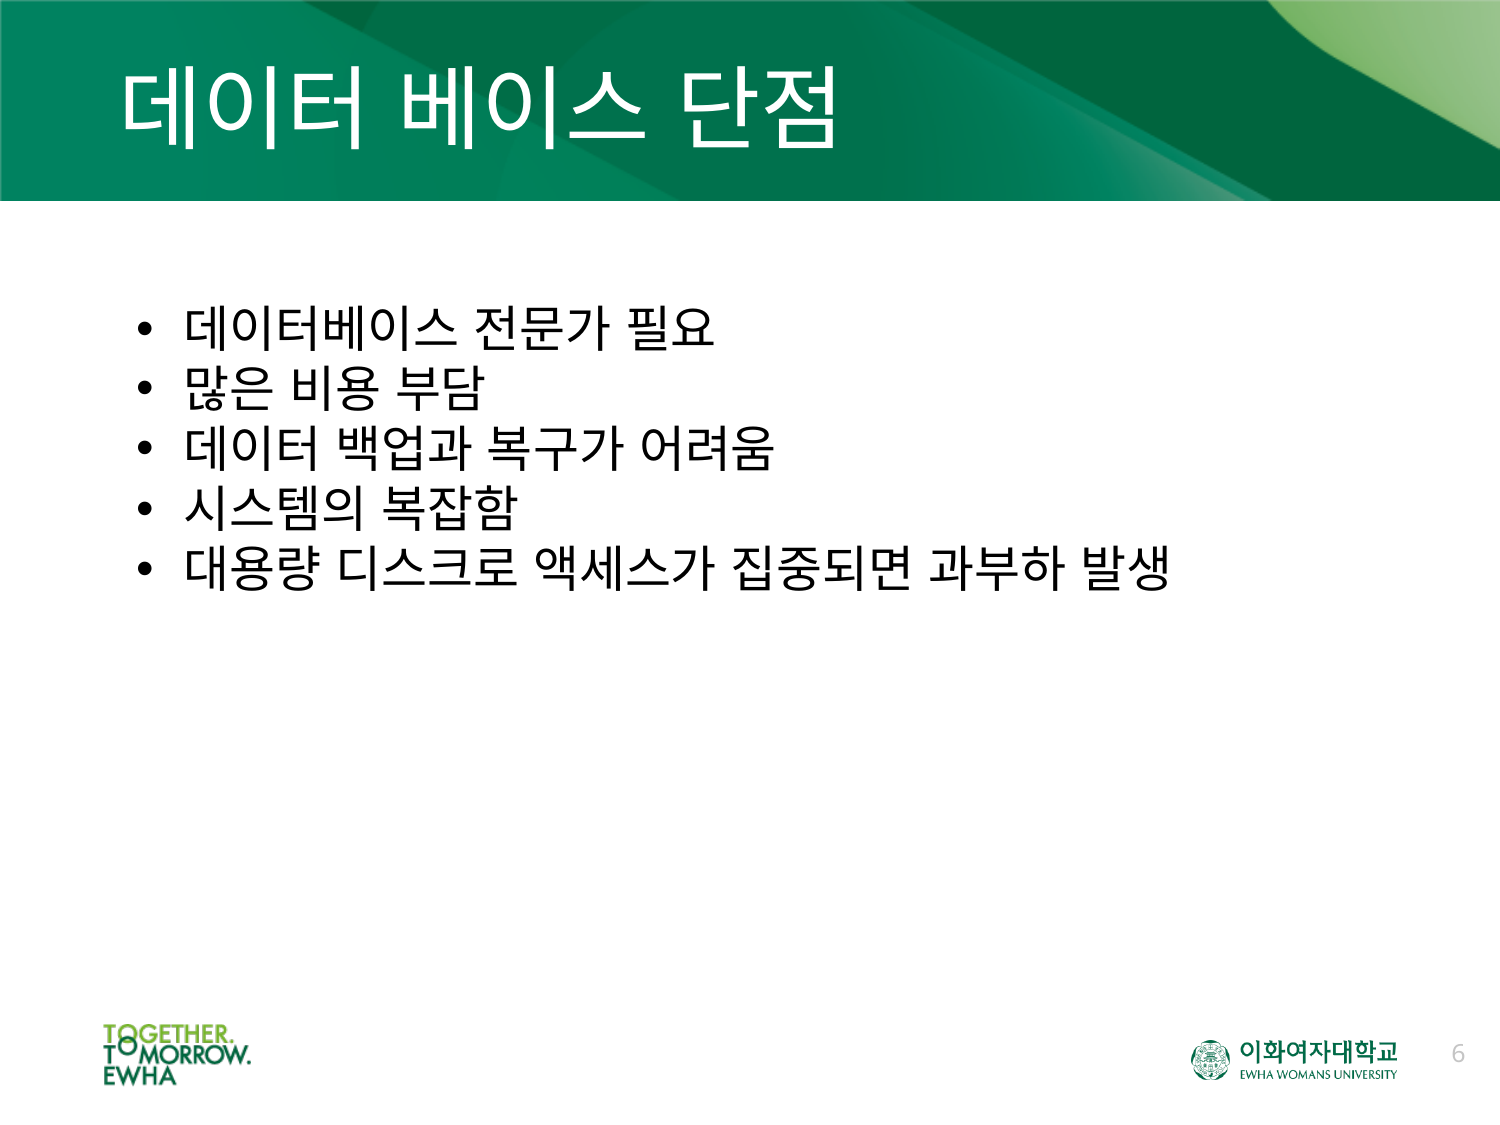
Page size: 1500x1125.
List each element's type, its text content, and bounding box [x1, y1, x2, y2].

picture [0, 0, 1500, 201]
slide_number 6 [1142, 1024, 1481, 1085]
picture [103, 1024, 251, 1087]
text_box 데이터베이스 전문가 필요 많은 비용 부담 데이터 백업과 복구가 어려움 시스템의 복잡함 대용량 디스크로 액세스가 집중되면 과부하 발생 [121, 290, 1426, 606]
title 데이터 베이스 단점 [103, 4, 1441, 222]
